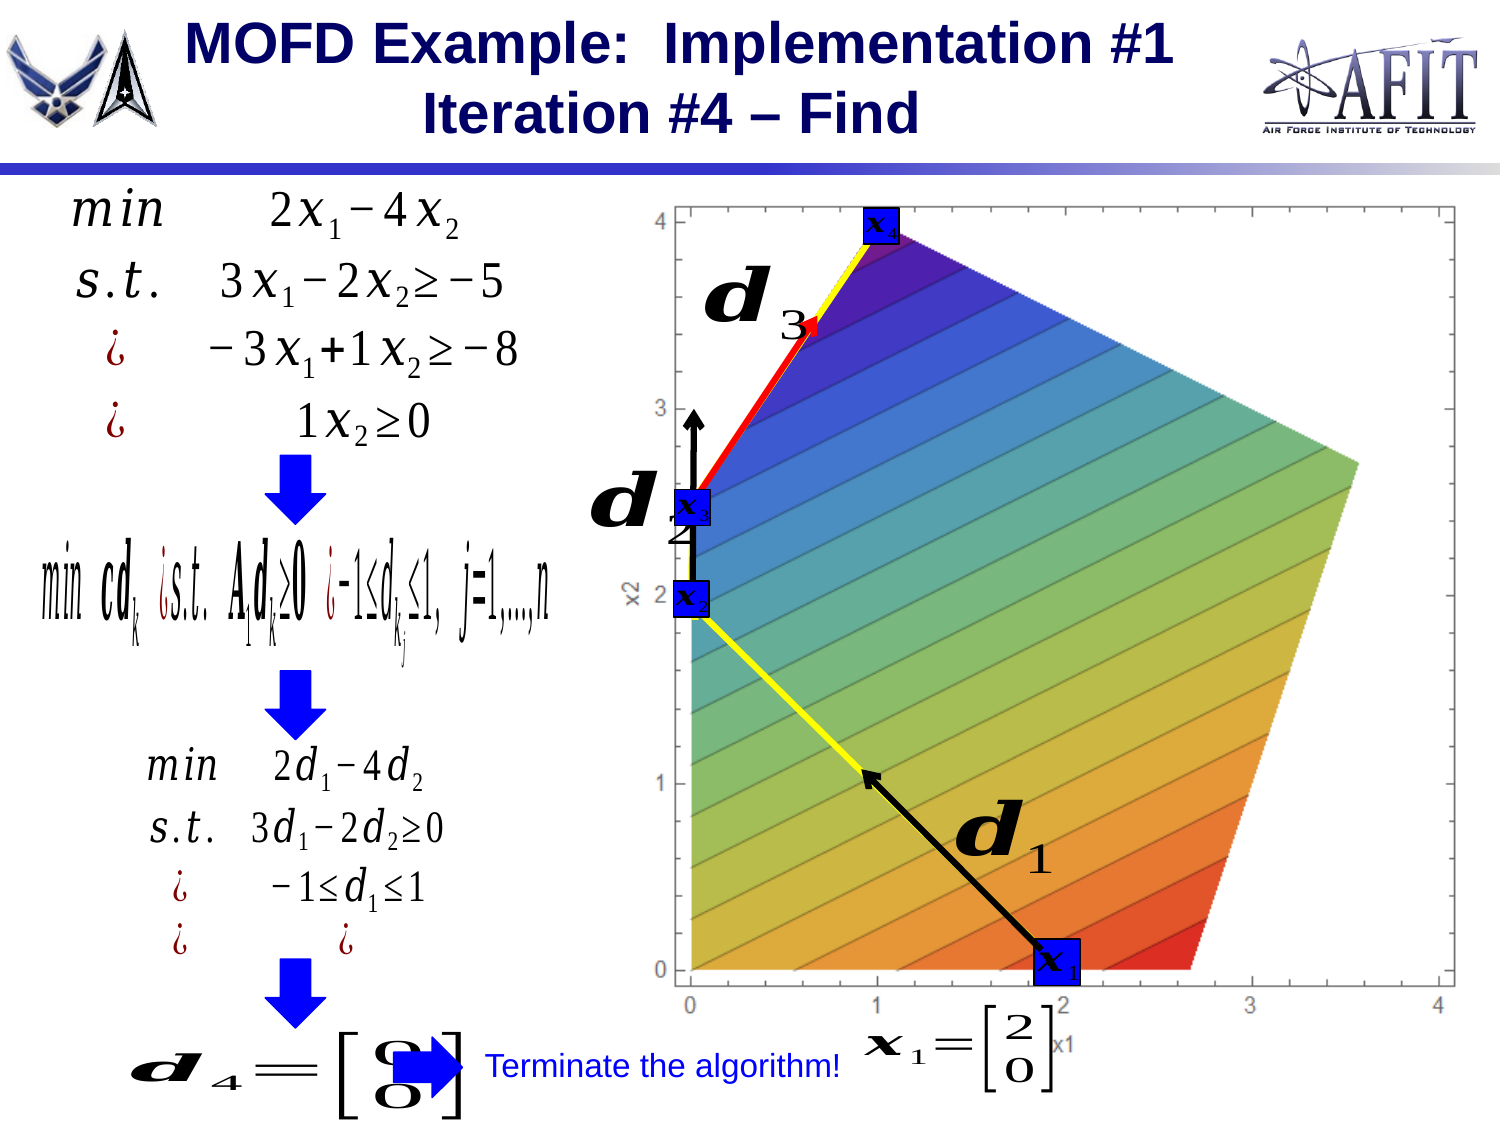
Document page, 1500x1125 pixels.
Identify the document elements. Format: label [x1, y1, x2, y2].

picture [611, 197, 1465, 1065]
text_box [145, 670, 446, 957]
text_box [584, 208, 1080, 1095]
picture [6, 29, 178, 128]
text_box [123, 959, 865, 1121]
text_box [265, 455, 326, 525]
